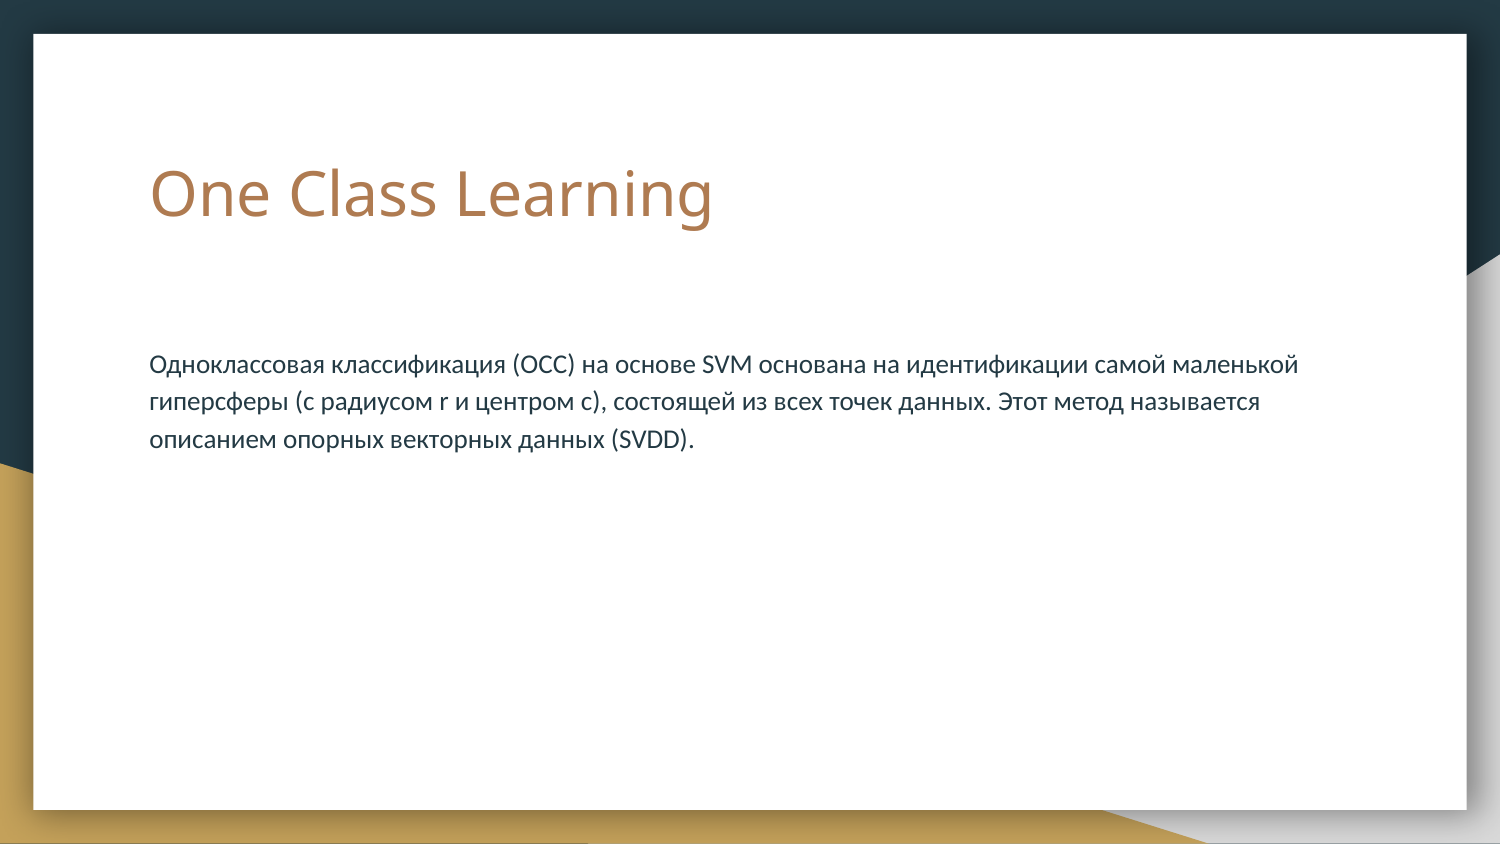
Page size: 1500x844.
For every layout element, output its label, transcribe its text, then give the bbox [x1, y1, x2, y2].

list Одноклассовая классификация (OCC) на основе SVM основана на идентификации самой маленькой гиперсферы (с радиусом r и центром c), состоящей из всех точек данных. Этот метод называется описанием опорных векторных данных (SVDD). [134, 326, 1366, 729]
title One Class Learning [134, 138, 1366, 296]
